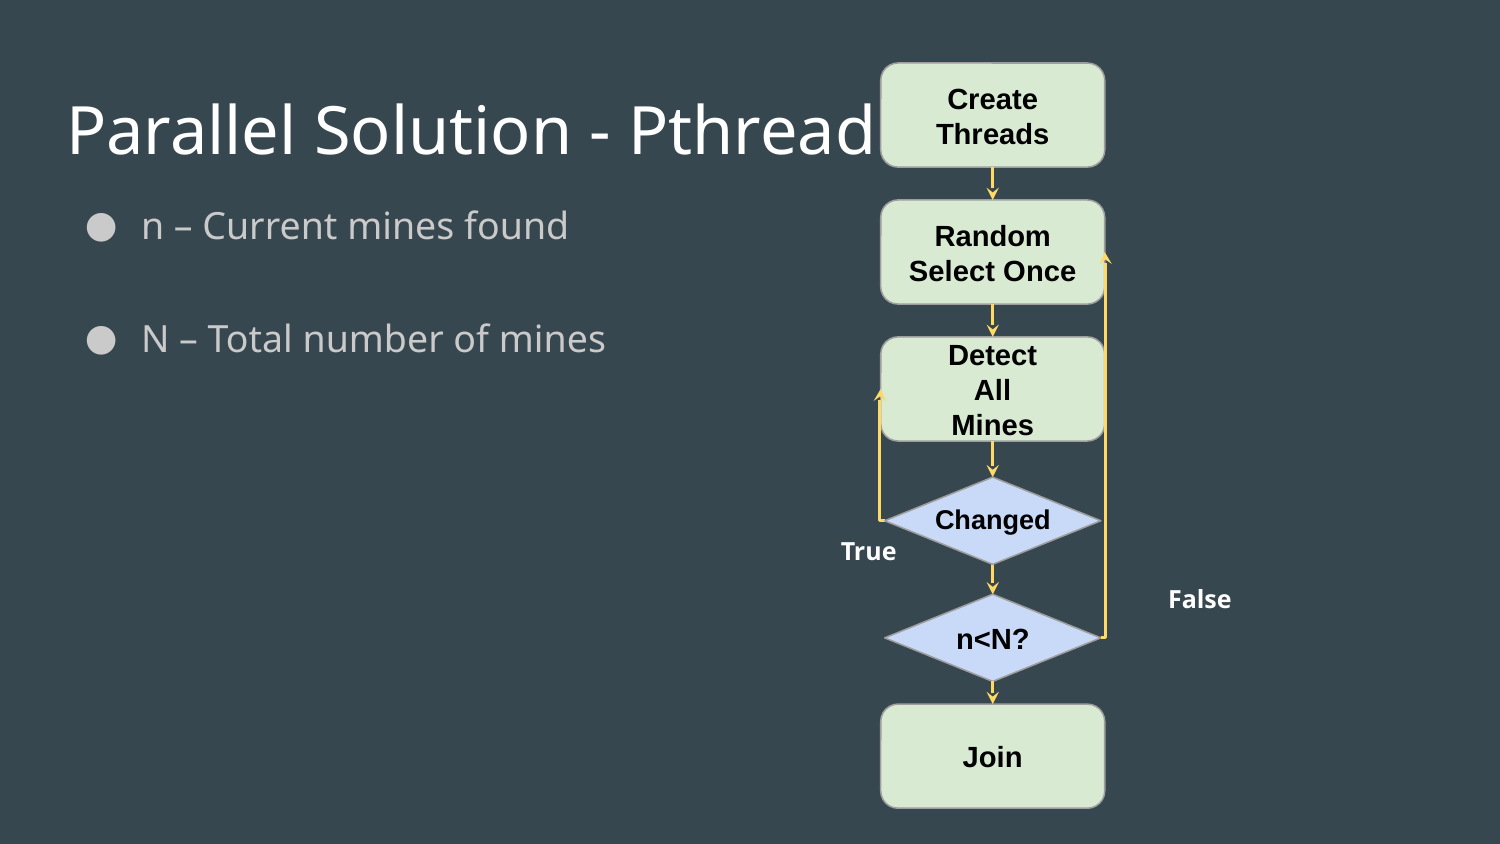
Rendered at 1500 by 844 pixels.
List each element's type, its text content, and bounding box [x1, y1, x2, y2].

list n – Current mines found N – Total number of mines [51, 199, 806, 760]
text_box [812, 62, 1257, 809]
title Parallel Solution - Pthread [51, 72, 806, 167]
